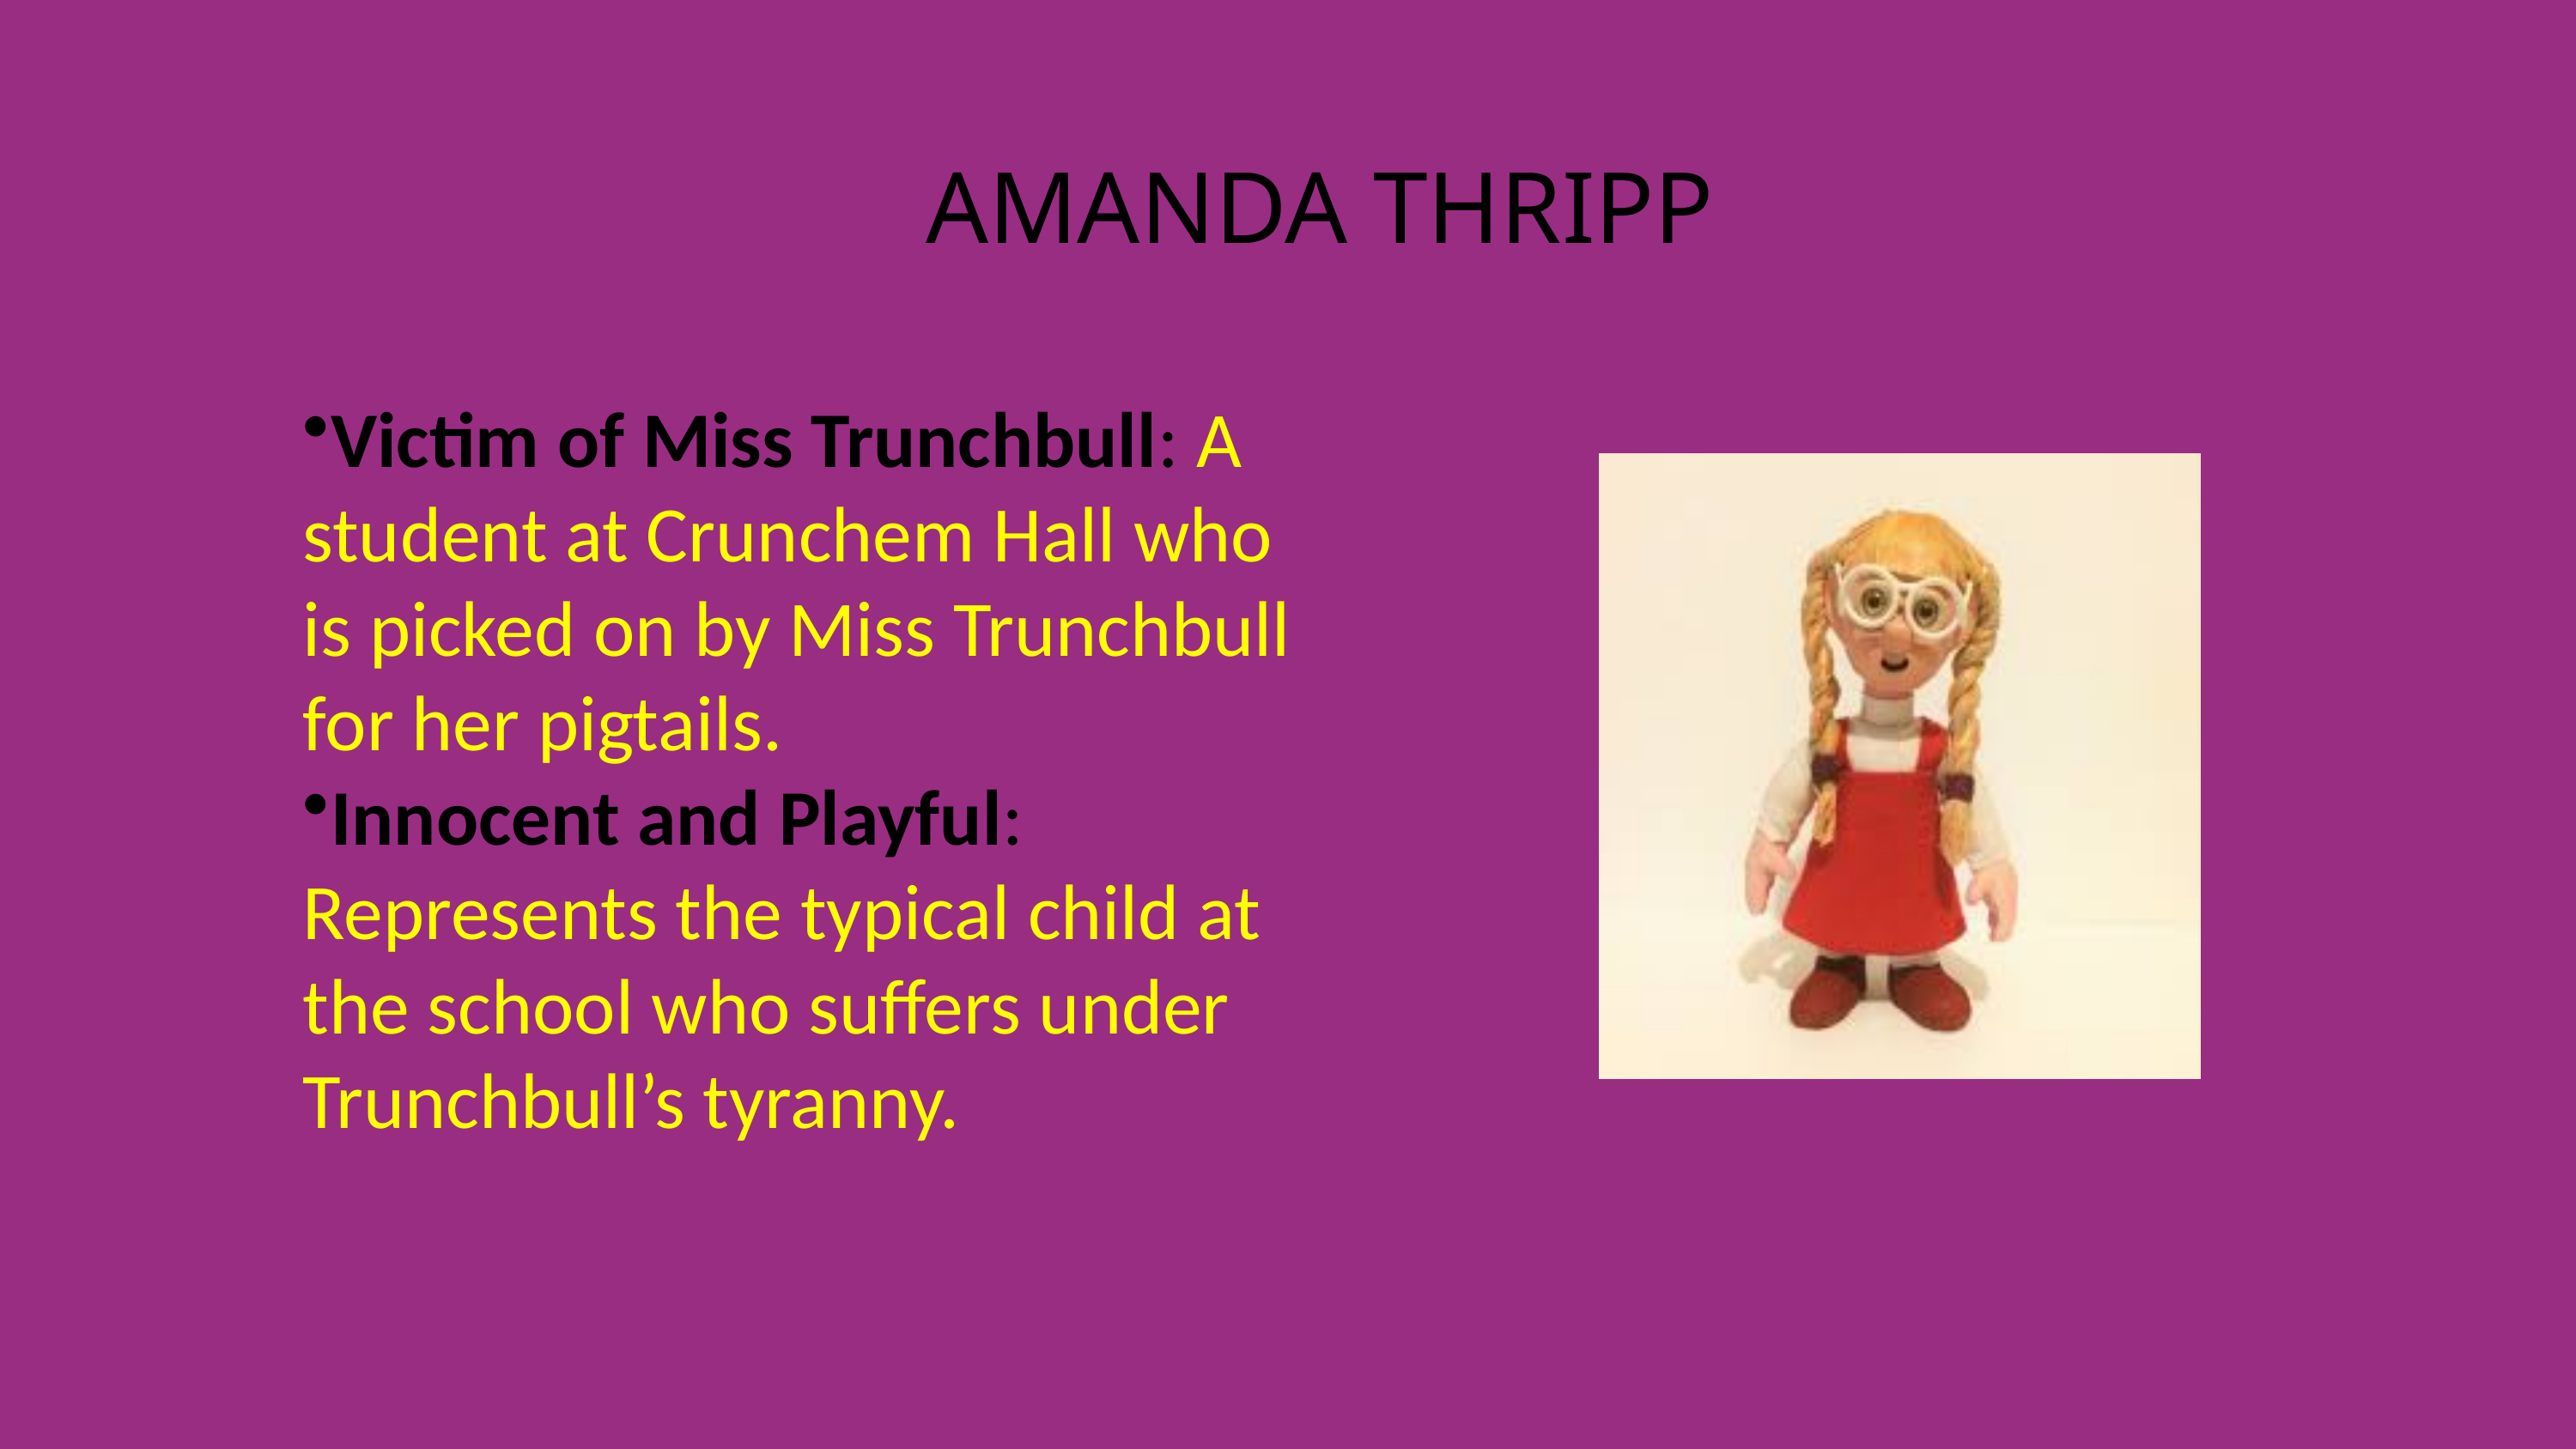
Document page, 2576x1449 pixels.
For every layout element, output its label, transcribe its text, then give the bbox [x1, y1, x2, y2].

picture [1599, 453, 2201, 1079]
title AMANDA THRIPP [144, 144, 2432, 264]
text_box Victim of Miss Trunchbull: A student at Crunchem Hall who is picked on by Miss Trunchbull for her pigtails. Innocent and Playful: Represents the typical child at the school who suffers under Trunchbull’s tyranny. [289, 382, 1321, 1150]
